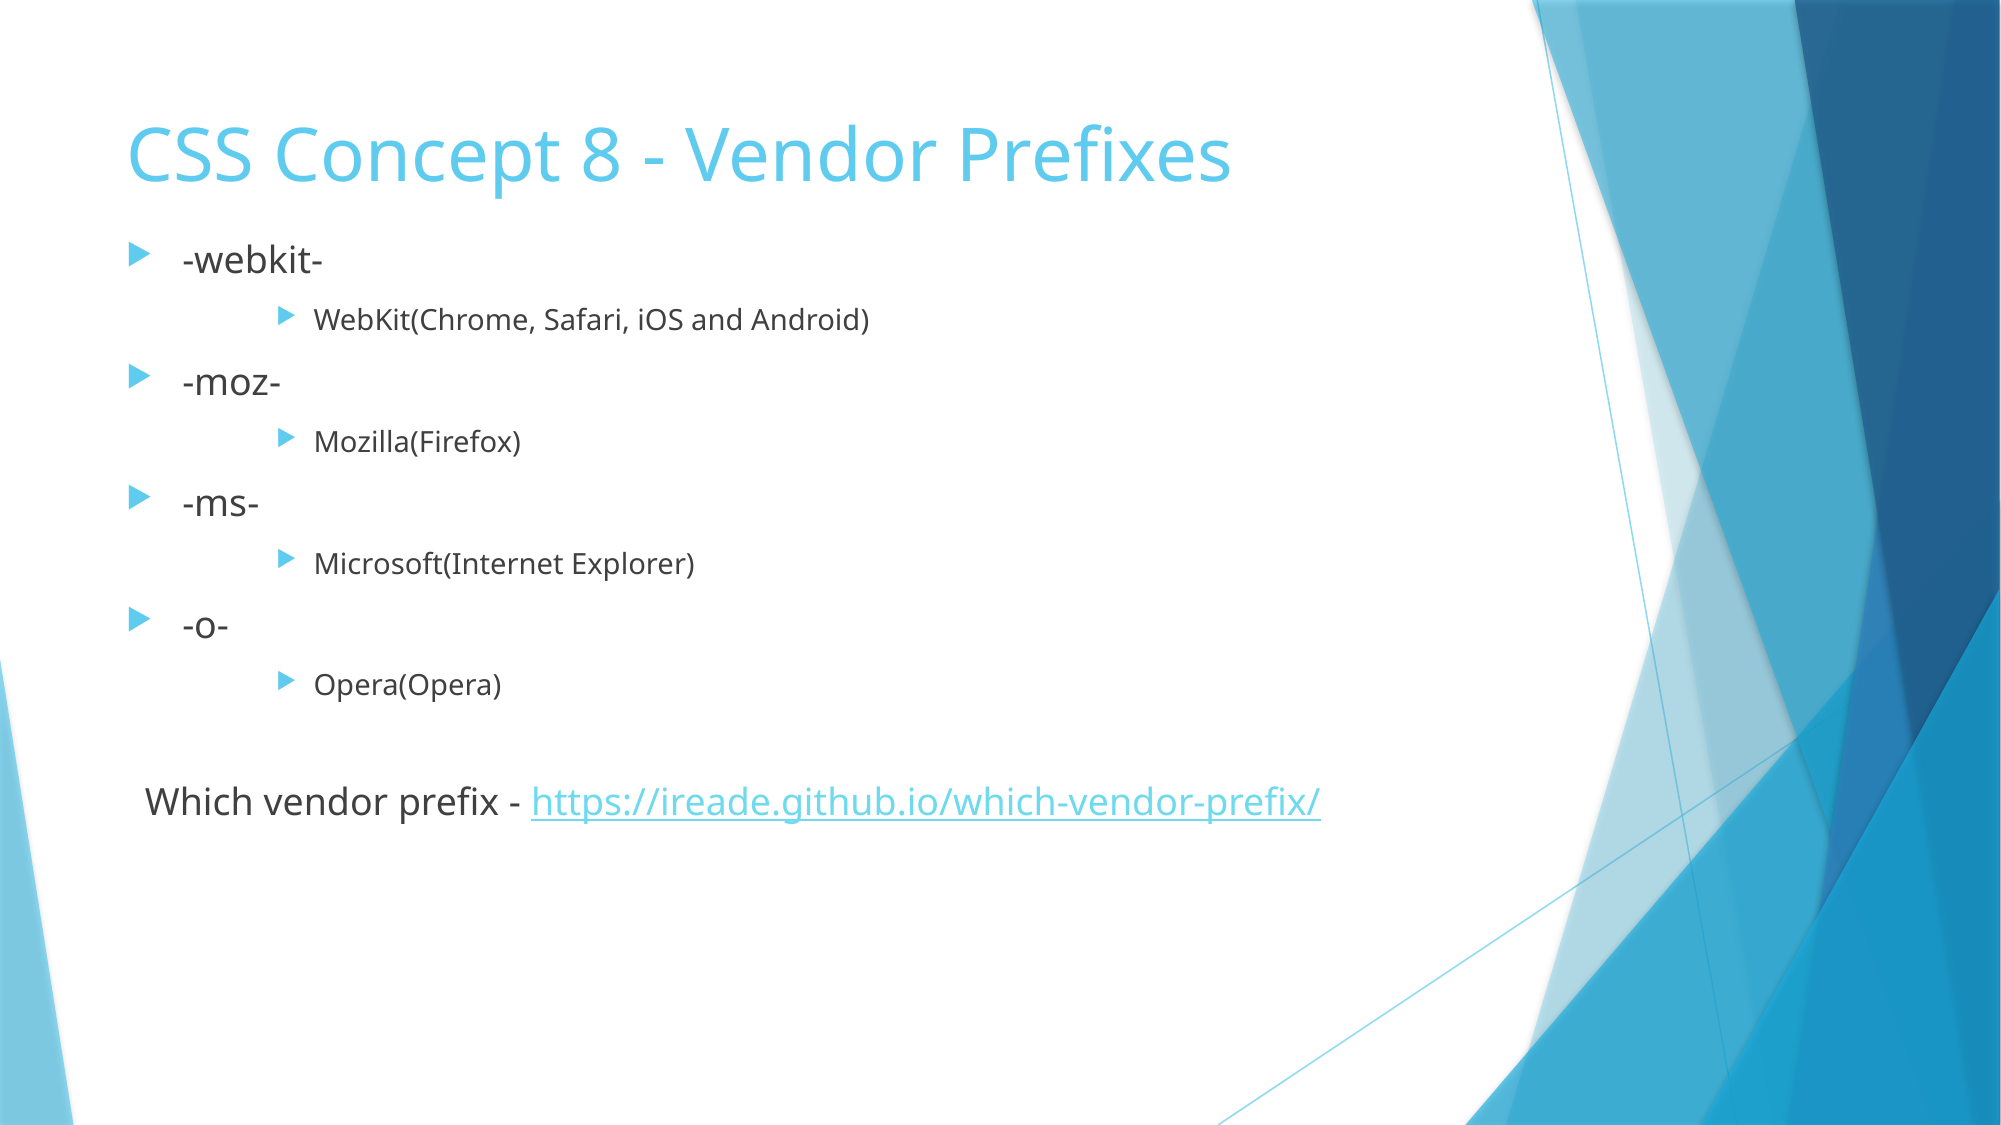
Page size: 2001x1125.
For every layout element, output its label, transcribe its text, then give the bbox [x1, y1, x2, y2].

list -webkit- WebKit(Chrome, Safari, iOS and Android) -moz- Mozilla(Firefox) -ms- Microsoft(Internet Explorer) -o- Opera(Opera) Which vendor prefix - https://ireade.github.io/which-vendor-prefix/ [111, 228, 1522, 991]
title CSS Concept 8 - Vendor Prefixes [111, 99, 1522, 205]
